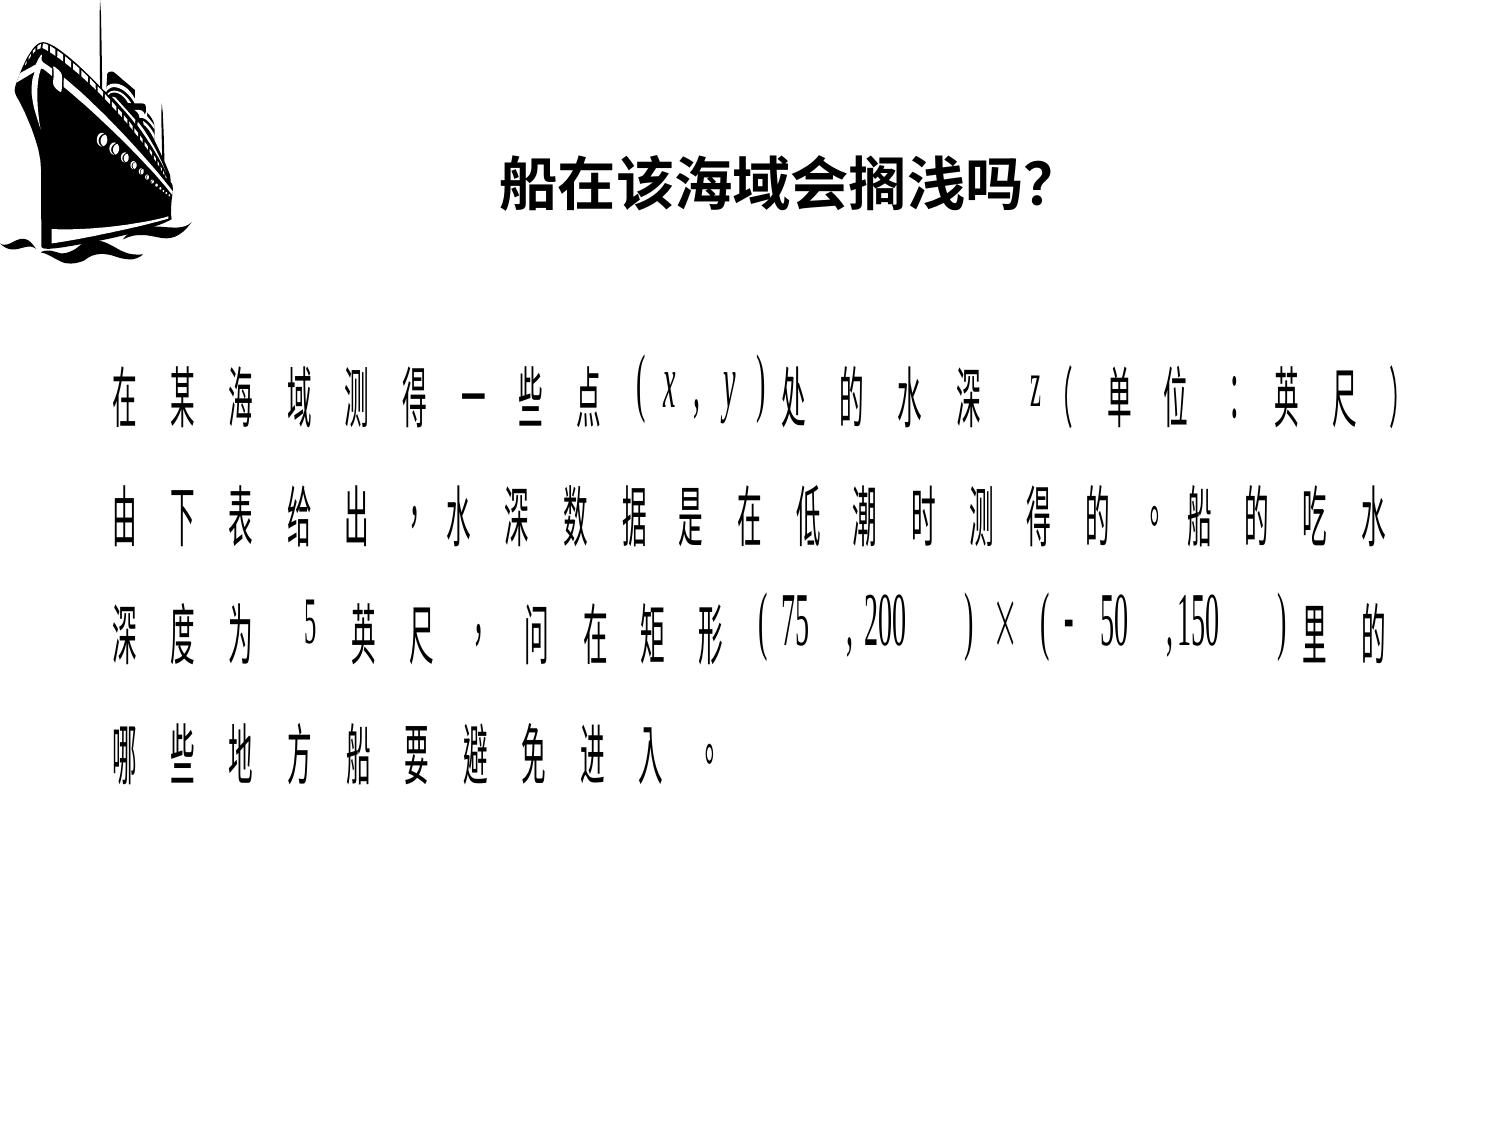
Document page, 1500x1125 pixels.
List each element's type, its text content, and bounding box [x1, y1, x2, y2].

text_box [111, 326, 1419, 802]
text_box 船在该海域会搁浅吗？ [484, 139, 1100, 225]
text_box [0, 0, 192, 266]
